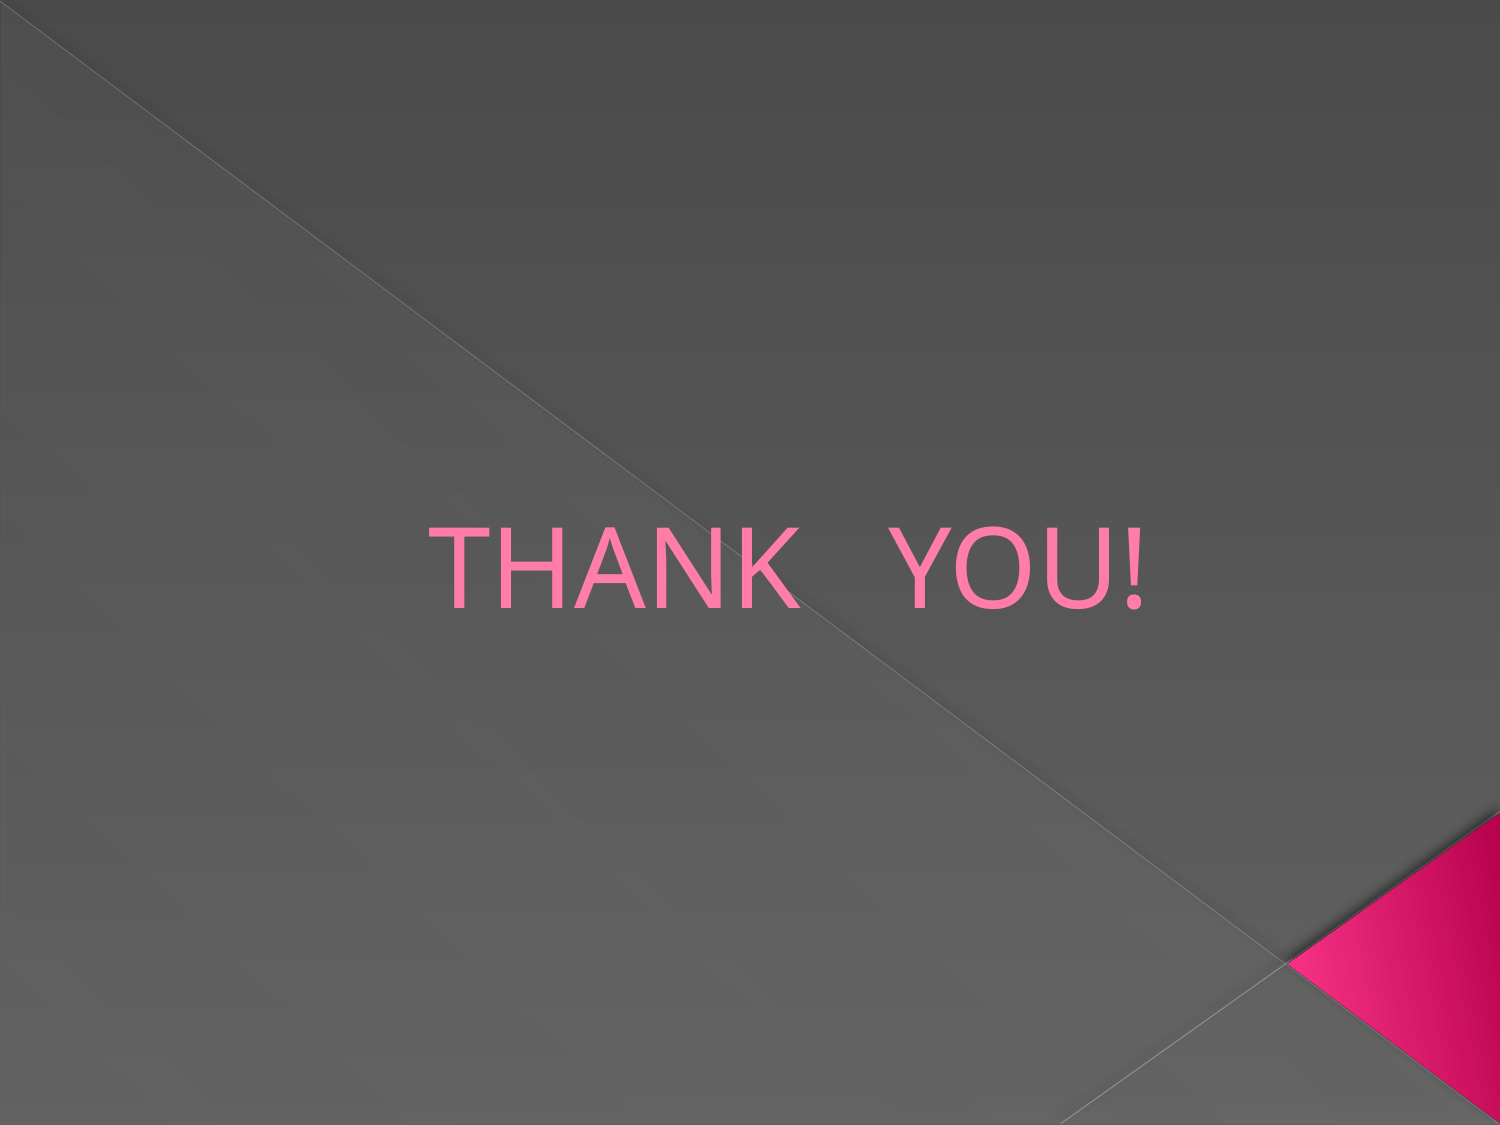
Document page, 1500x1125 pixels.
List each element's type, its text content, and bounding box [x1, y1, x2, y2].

title THANK YOU! [88, 397, 1412, 639]
